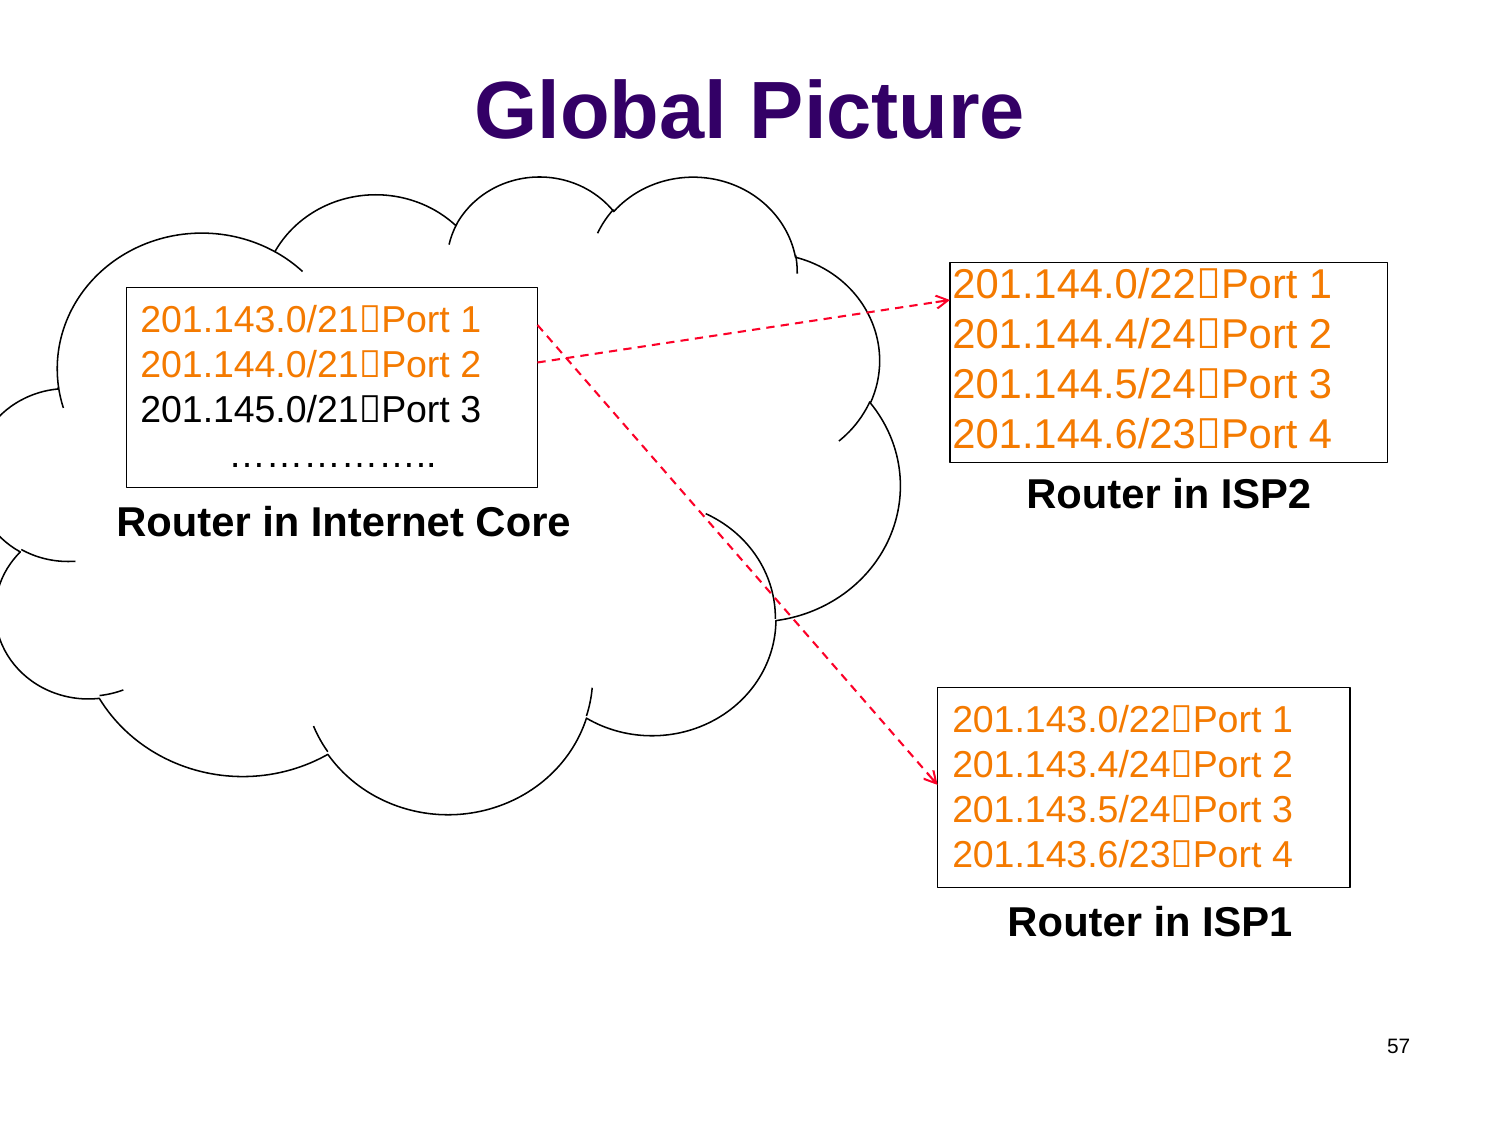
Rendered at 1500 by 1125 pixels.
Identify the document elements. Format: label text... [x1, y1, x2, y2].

title Global Picture [0, 20, 1500, 163]
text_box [537, 299, 951, 363]
text_box 201.144.0/22Port 1 201.144.4/24Port 2 201.144.5/24Port 3 201.144.6/23Port 4 [937, 249, 1388, 298]
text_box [537, 324, 938, 787]
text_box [125, 287, 551, 488]
text_box Router in ISP1 [937, 887, 1363, 953]
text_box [937, 687, 1351, 888]
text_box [949, 262, 1388, 463]
text_box [0, 176, 859, 815]
slide_number 57 [1074, 1024, 1426, 1101]
text_box Router in ISP2 [949, 470, 1388, 525]
text_box Router in Internet Core [87, 487, 532, 553]
